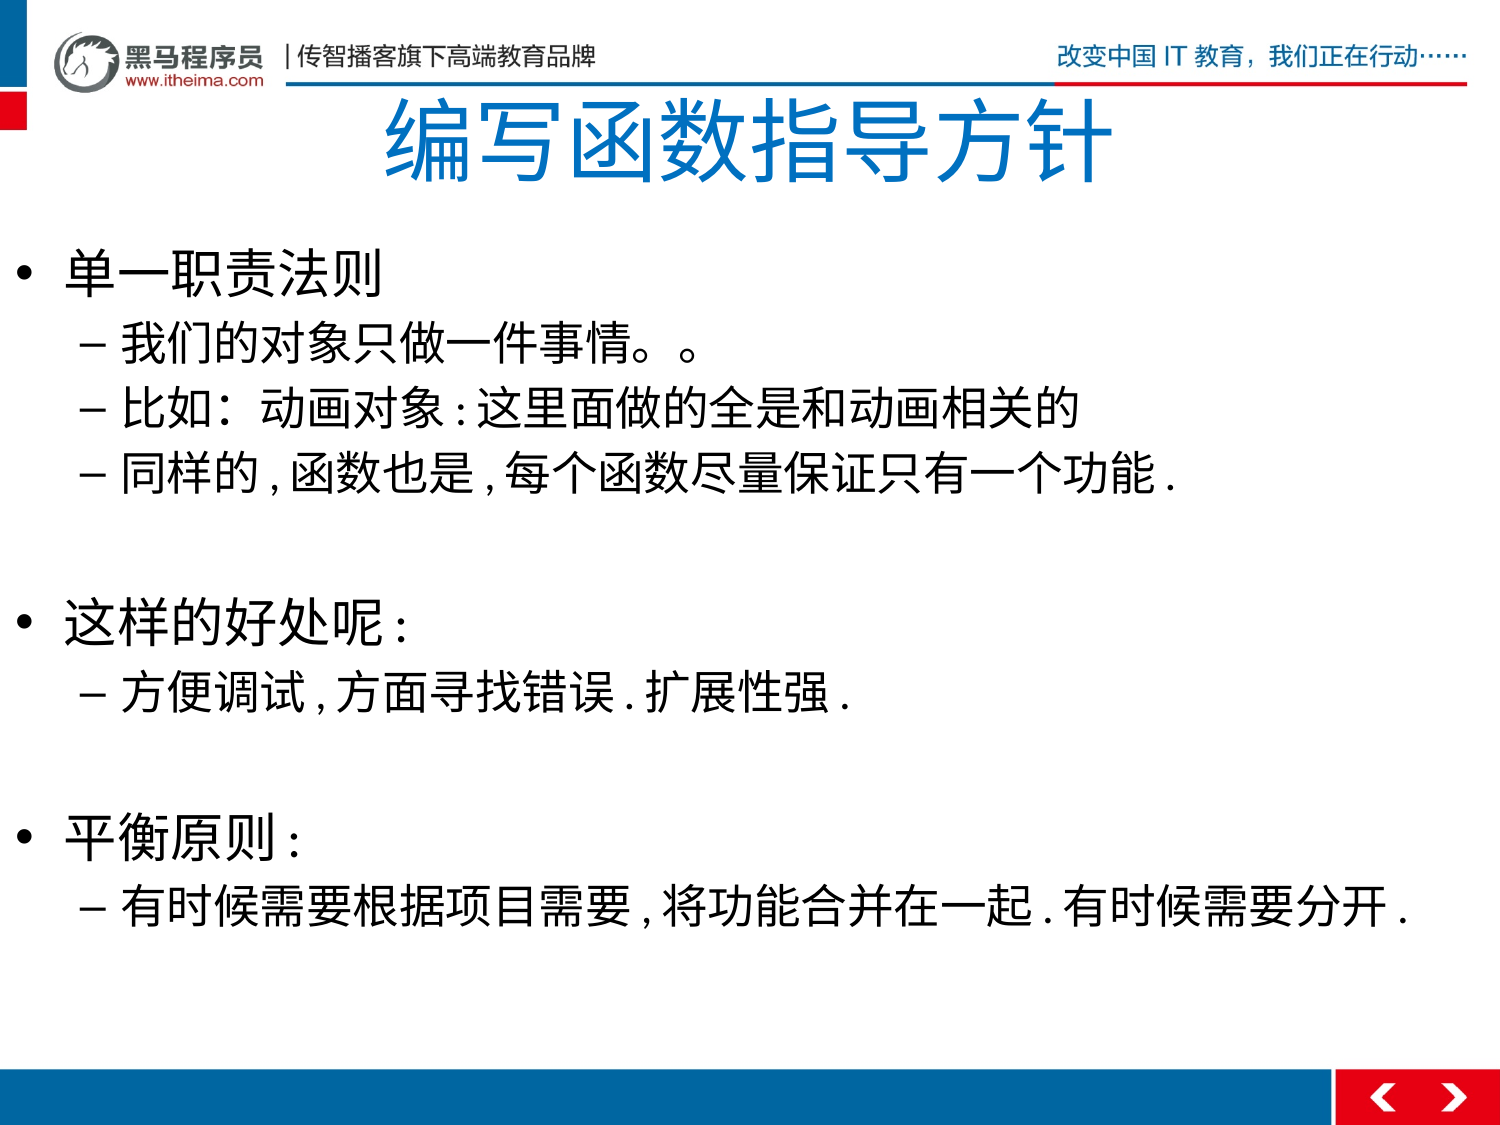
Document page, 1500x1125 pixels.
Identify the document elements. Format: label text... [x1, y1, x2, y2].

title 编写函数指导方针 [75, 45, 1425, 232]
list 单一职责法则 我们的对象只做一件事情。。 比如：动画对象:这里面做的全是和动画相关的 同样的,函数也是,每个函数尽量保证只有一个功能. 这样的好处呢: 方便调试,方面寻找错误.扩展性强. 平衡原则: 有时候需要根据项目需要,将功能合并在一起.有时候需要分开. [0, 232, 1425, 1005]
picture [0, 0, 1500, 1125]
